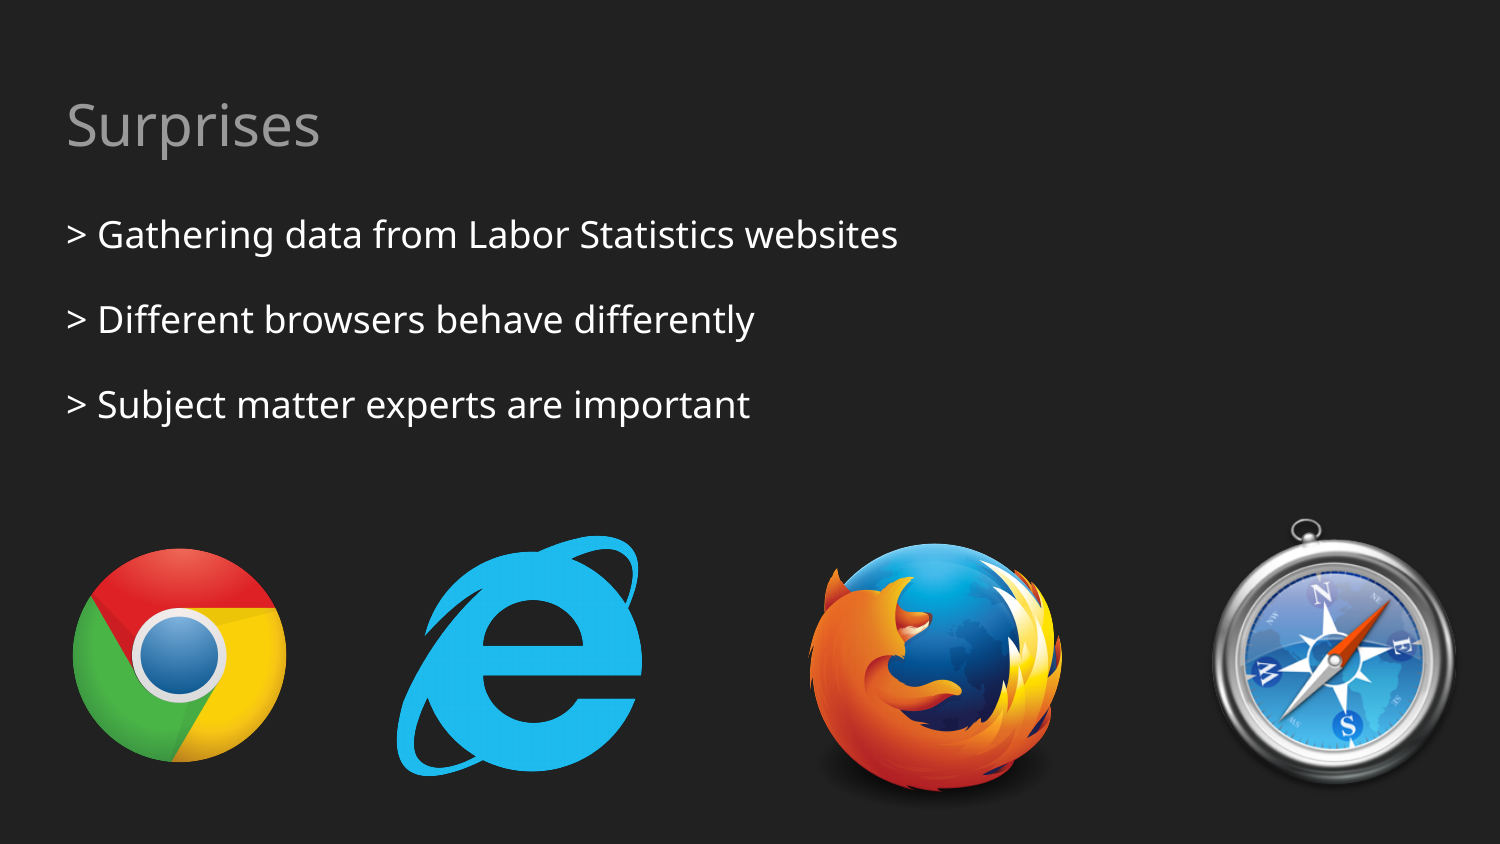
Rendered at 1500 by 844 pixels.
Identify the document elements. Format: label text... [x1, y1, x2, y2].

title Surprises [51, 72, 1449, 167]
picture [392, 531, 647, 781]
list > Gathering data from Labor Statistics websites > Different browsers behave differently > Subject matter experts are important [51, 189, 1449, 750]
picture [808, 543, 1063, 813]
picture [71, 548, 287, 764]
picture [1191, 515, 1476, 800]
